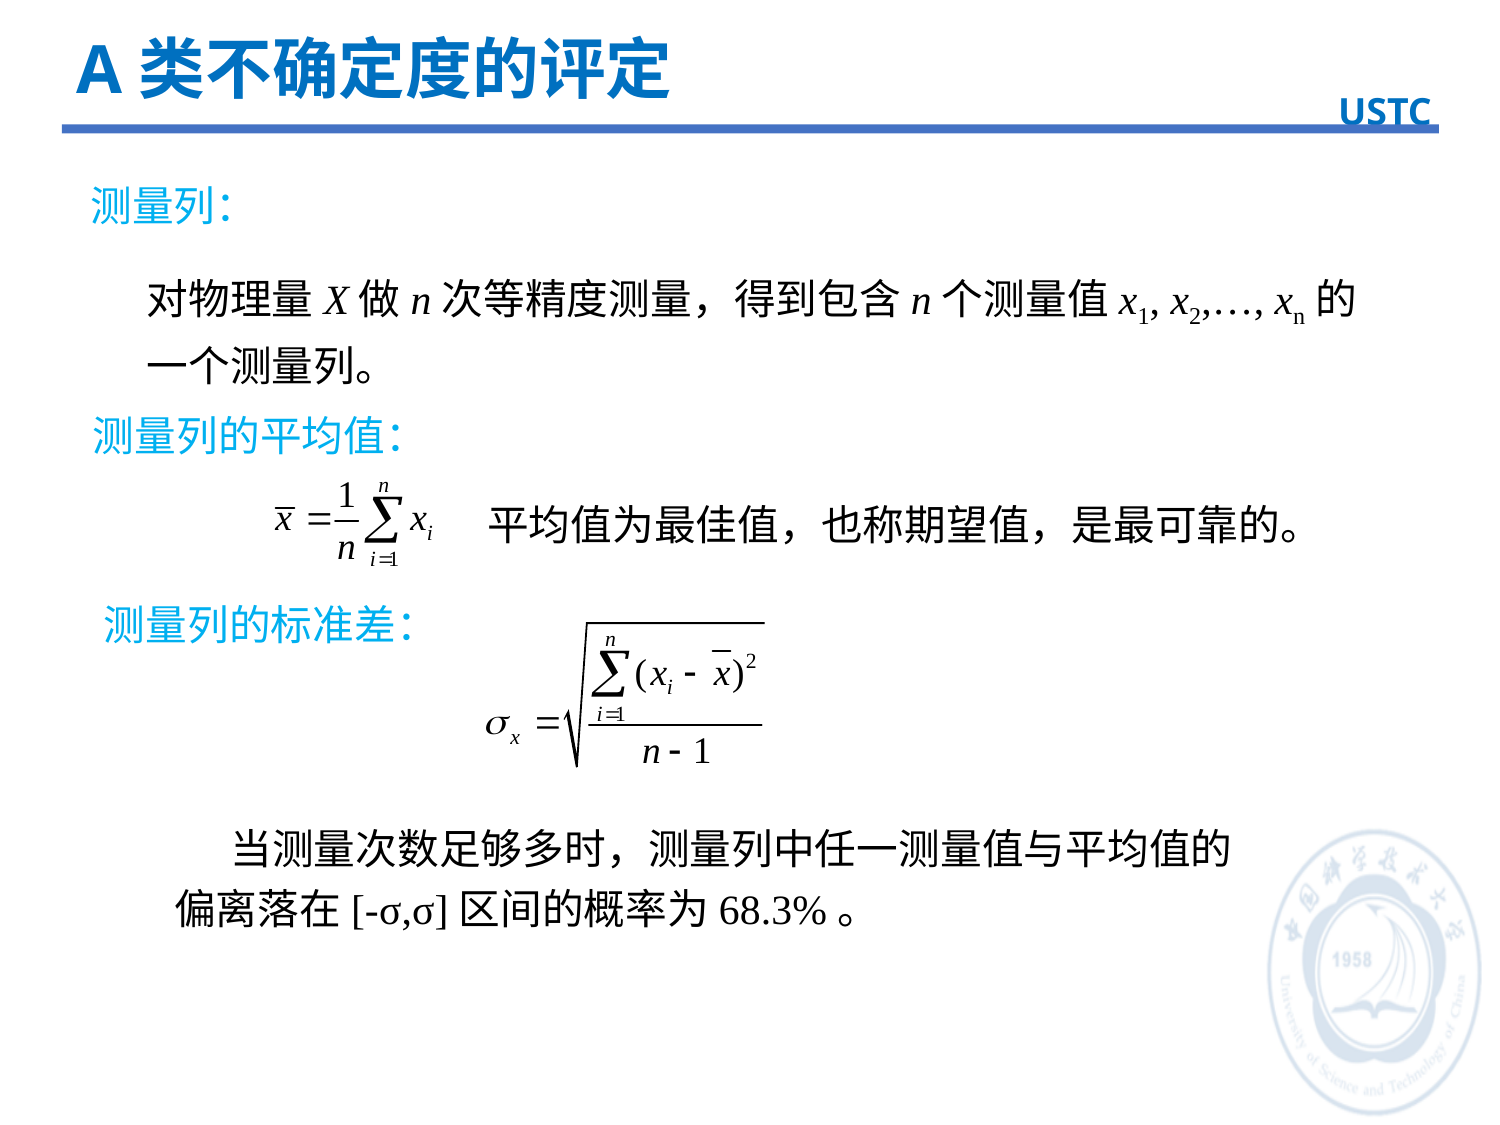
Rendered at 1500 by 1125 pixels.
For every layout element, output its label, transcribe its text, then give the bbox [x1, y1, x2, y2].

text_box 当测量次数足够多时，测量列中任一测量值与平均值的偏离落在[-σ,σ]区间的概率为68.3%。 [159, 805, 1282, 940]
text_box 测量列的标准差： [88, 591, 660, 657]
text_box 对物理量X做n次等精度测量，得到包含n个测量值x1, x2,…, xn的一个测量列。 [131, 253, 1376, 397]
text_box 测量列的平均值： [78, 402, 649, 468]
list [267, 468, 443, 575]
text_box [479, 615, 774, 776]
text_box 平均值为最佳值，也称期望值，是最可靠的。 [472, 491, 1338, 557]
picture [1262, 826, 1490, 1125]
text_box 测量列： [75, 172, 646, 238]
text_box A类不确定度的评定 [61, 42, 966, 82]
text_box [61, 82, 1500, 140]
